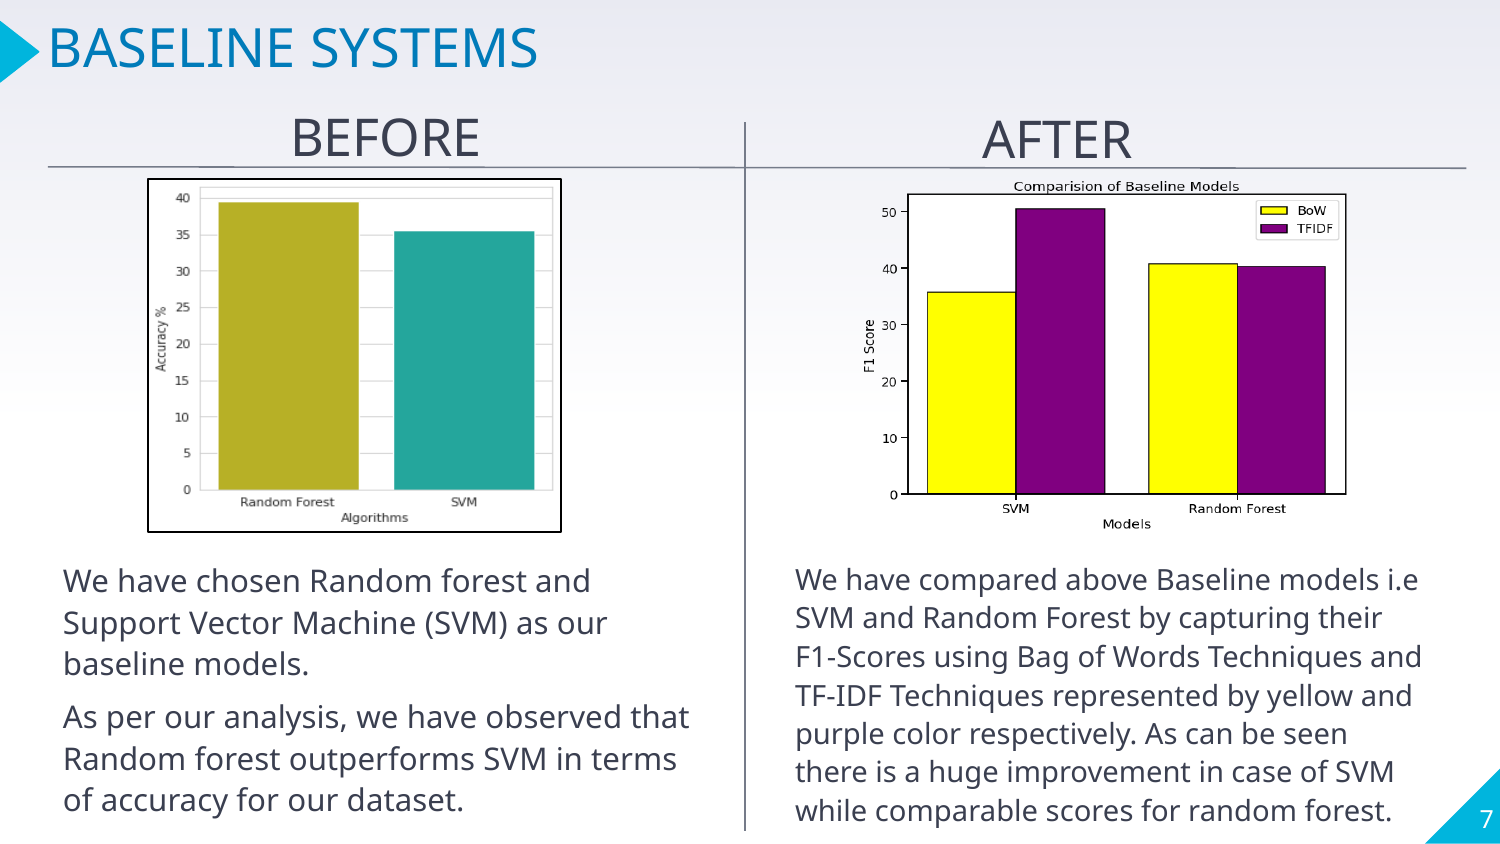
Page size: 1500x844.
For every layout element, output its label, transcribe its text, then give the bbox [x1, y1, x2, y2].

title BEFORE [290, 116, 586, 165]
title AFTER [982, 118, 1152, 159]
text_box We have chosen Random forest and Support Vector Machine (SVM) as our baseline models. As per our analysis, we have observed that Random forest outperforms SVM in terms of accuracy for our dataset. [47, 542, 710, 844]
title BASELINE SYSTEMS [47, 25, 594, 78]
text_box [0, 21, 39, 82]
picture [148, 179, 561, 532]
text_box We have compared above Baseline models i.e SVM and Random Forest by capturing their F1-Scores using Bag of Words Techniques and TF-IDF Techniques represented by yellow and purple color respectively. As can be seen there is a huge improvement in case of SVM while comparable scores for random forest. [780, 542, 1442, 843]
slide_number ‹#› [1442, 769, 1494, 838]
picture [858, 175, 1351, 536]
